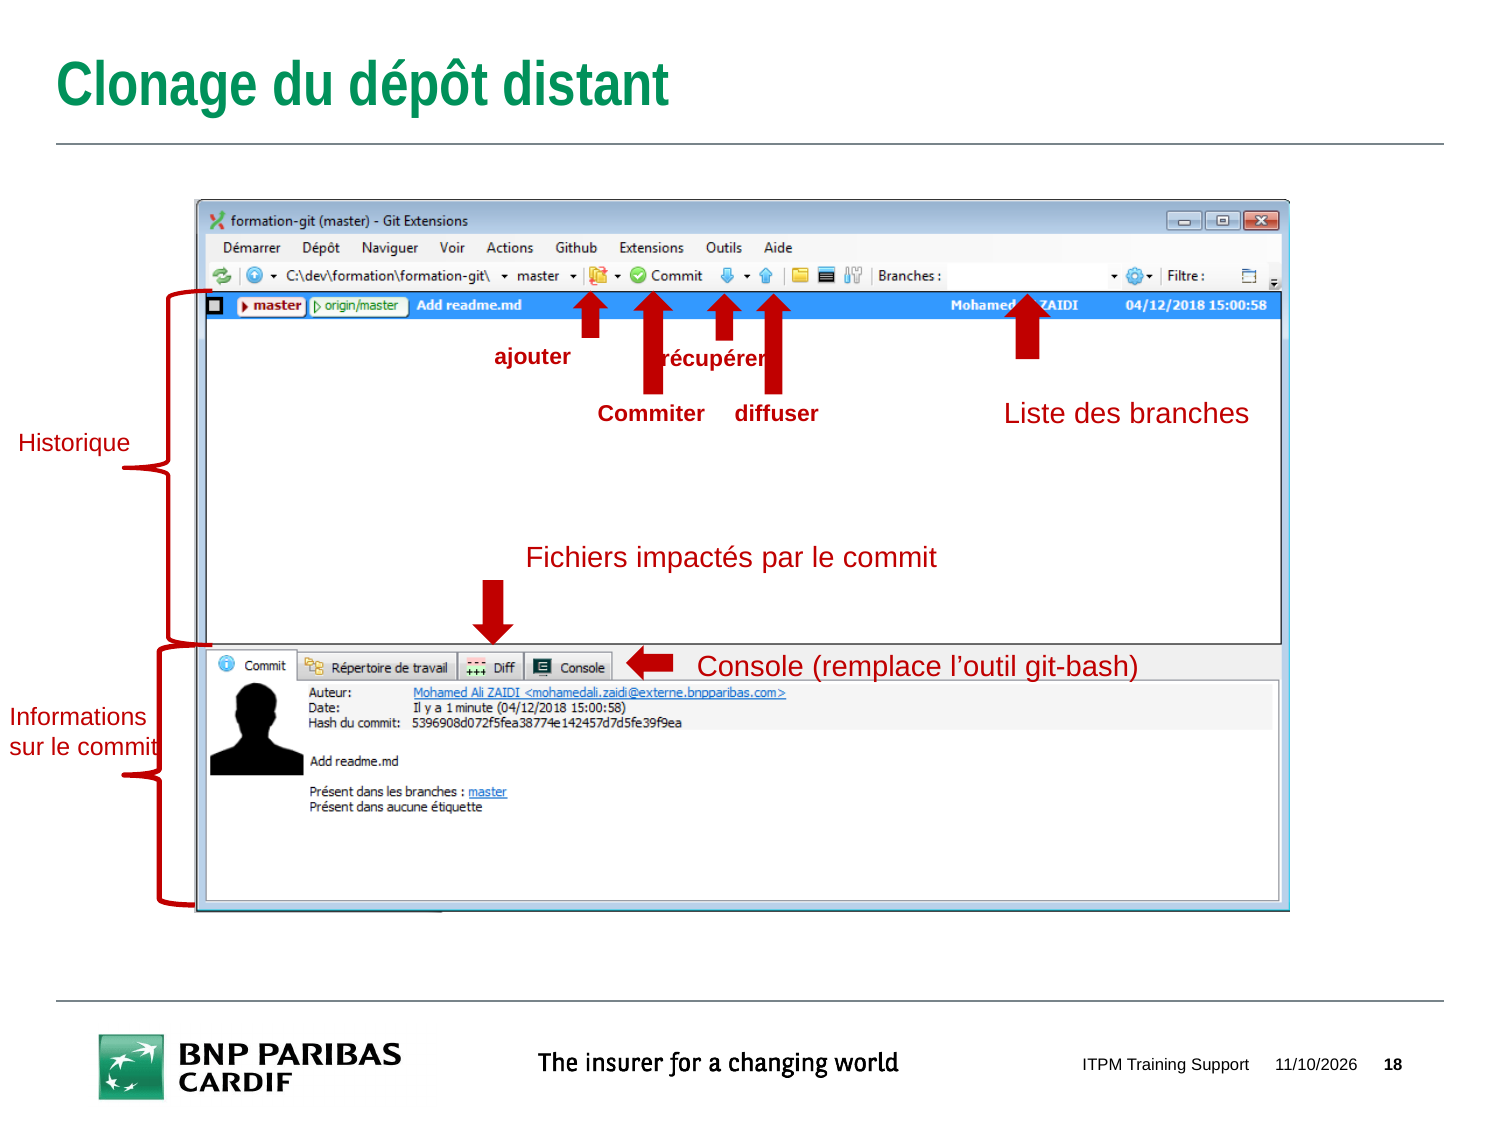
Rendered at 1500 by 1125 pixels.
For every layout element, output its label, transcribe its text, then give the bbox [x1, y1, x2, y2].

list [56, 186, 1444, 965]
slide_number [1258, 1048, 1372, 1079]
picture [88, 1023, 437, 1107]
text_box [158, 644, 189, 906]
title Clonage du dépôt distant [56, 19, 1444, 142]
text_box [123, 291, 189, 644]
picture [525, 1027, 910, 1103]
picture [194, 199, 1290, 913]
footer ITPM Training Support [918, 1048, 1250, 1079]
slide_number 18 [1372, 1048, 1403, 1079]
text_box Informations sur le commit [9, 700, 160, 850]
text_box Historique [18, 426, 169, 468]
